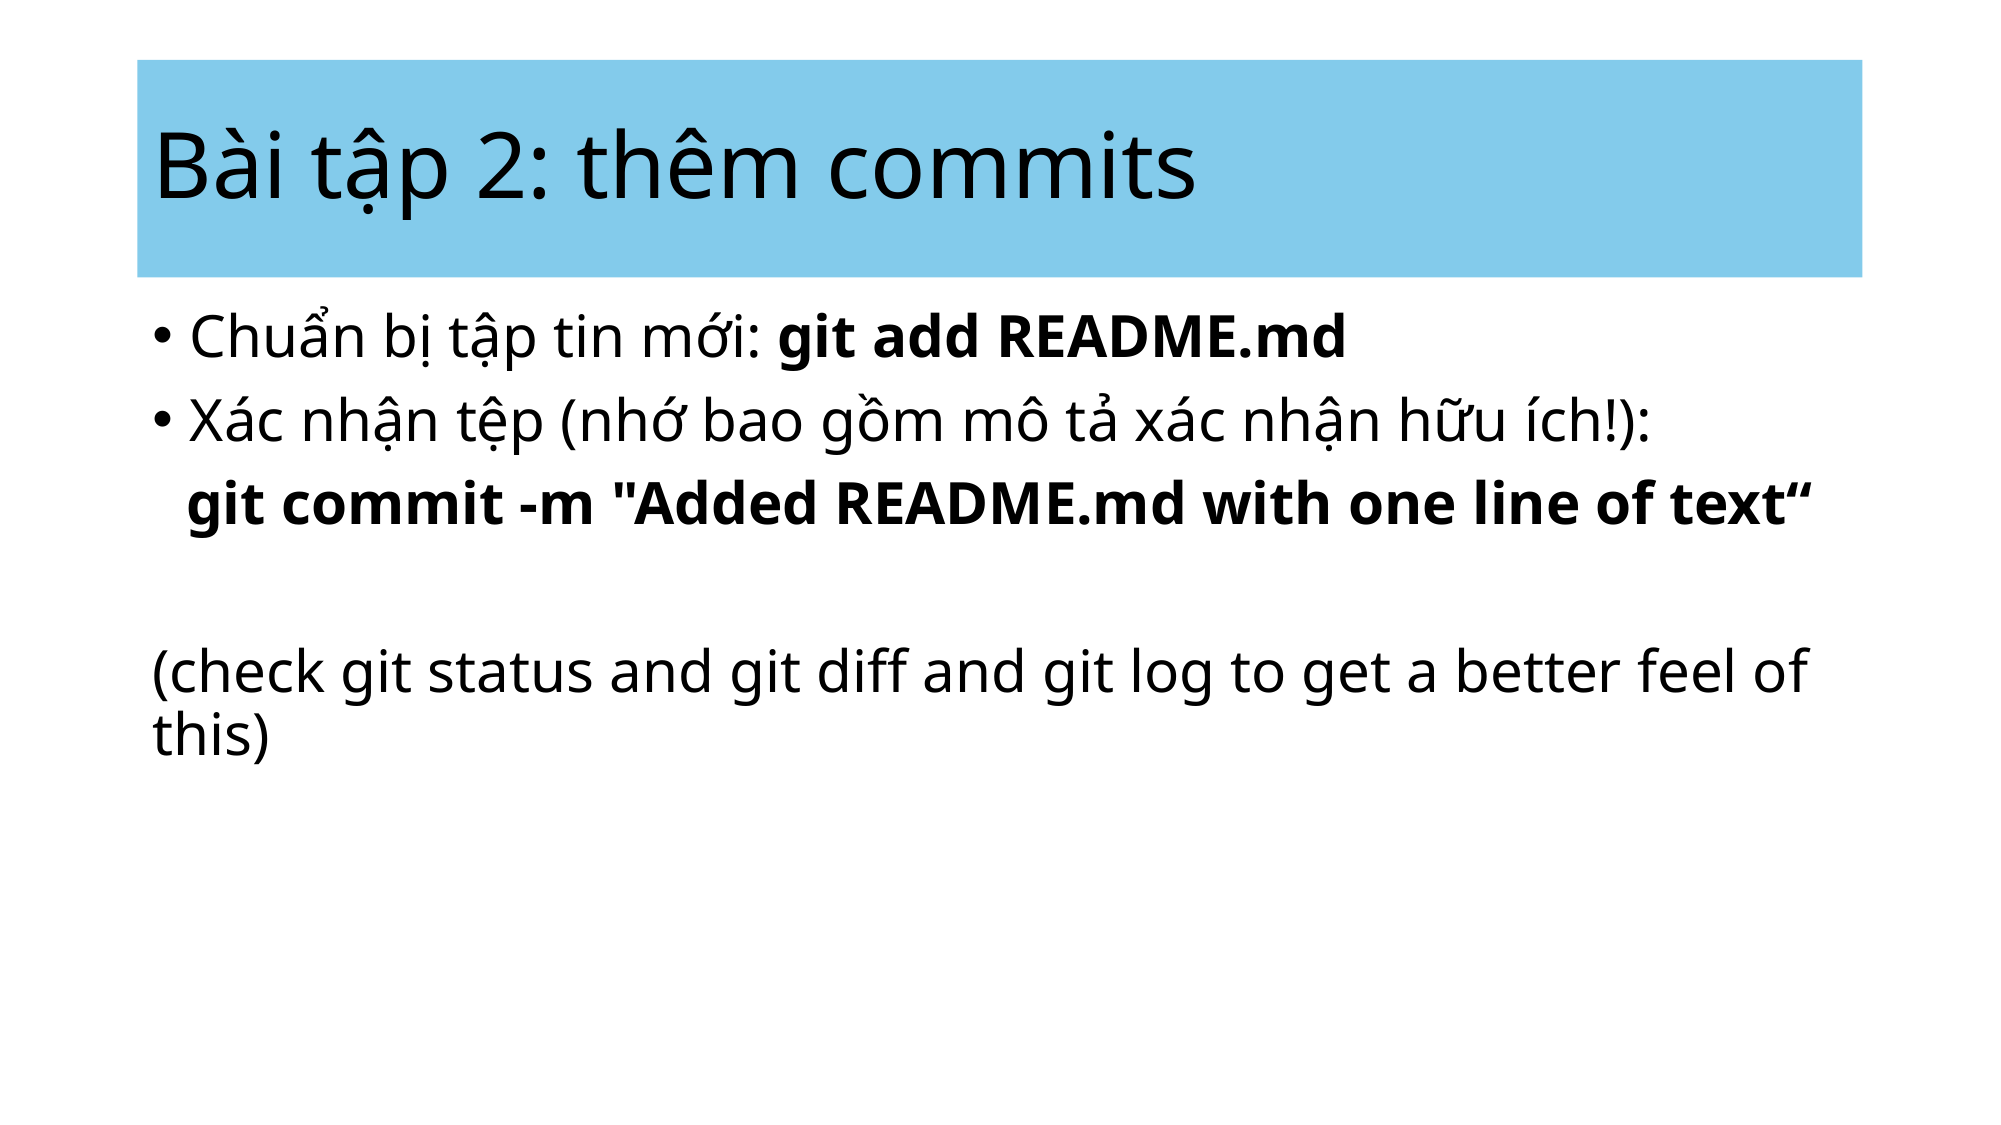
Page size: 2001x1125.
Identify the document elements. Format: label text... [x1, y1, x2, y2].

list Chuẩn bị tập tin mới: git add README.md Xác nhận tệp (nhớ bao gồm mô tả xác nhận hữu ích!): git commit -m "Added README.md with one line of text“ (check git status and git diff and git log to get a better feel of this) [137, 299, 1863, 1014]
title Bài tập 2: thêm commits [137, 59, 1863, 278]
